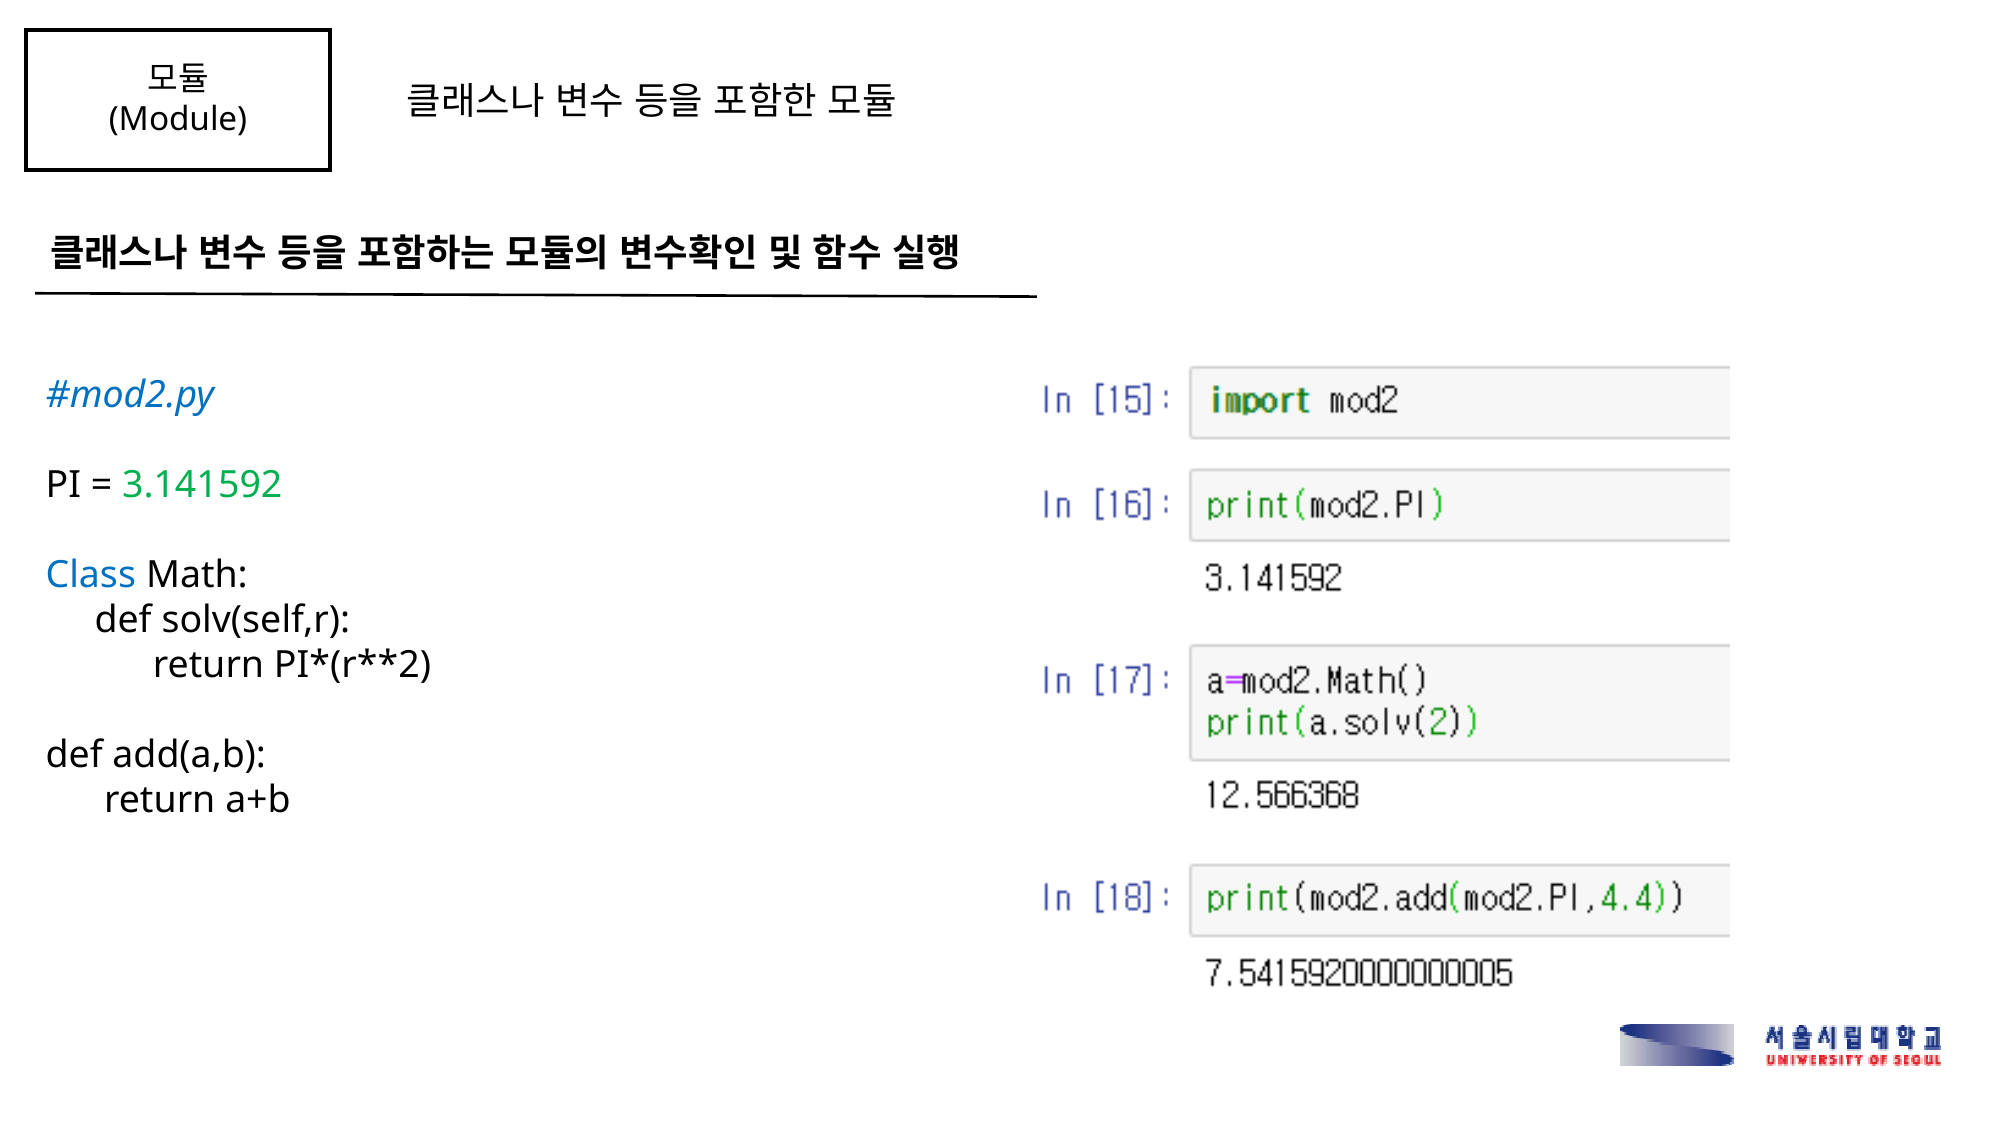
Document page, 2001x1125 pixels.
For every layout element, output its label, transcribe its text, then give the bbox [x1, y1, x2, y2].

picture [1036, 362, 1950, 1079]
text_box 클래스나 변수 등을 포함하는 모듈의 변수확인 및 함수 실행 [35, 221, 1054, 281]
text_box #mod2.py PI = 3.141592 Class Math: def solv(self,r): return PI*(r**2) def add(a,b): return a+b [30, 362, 537, 827]
text_box 클래스나 변수 등을 포함한 모듈 [391, 69, 1203, 129]
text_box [26, 29, 330, 171]
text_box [35, 293, 1037, 297]
